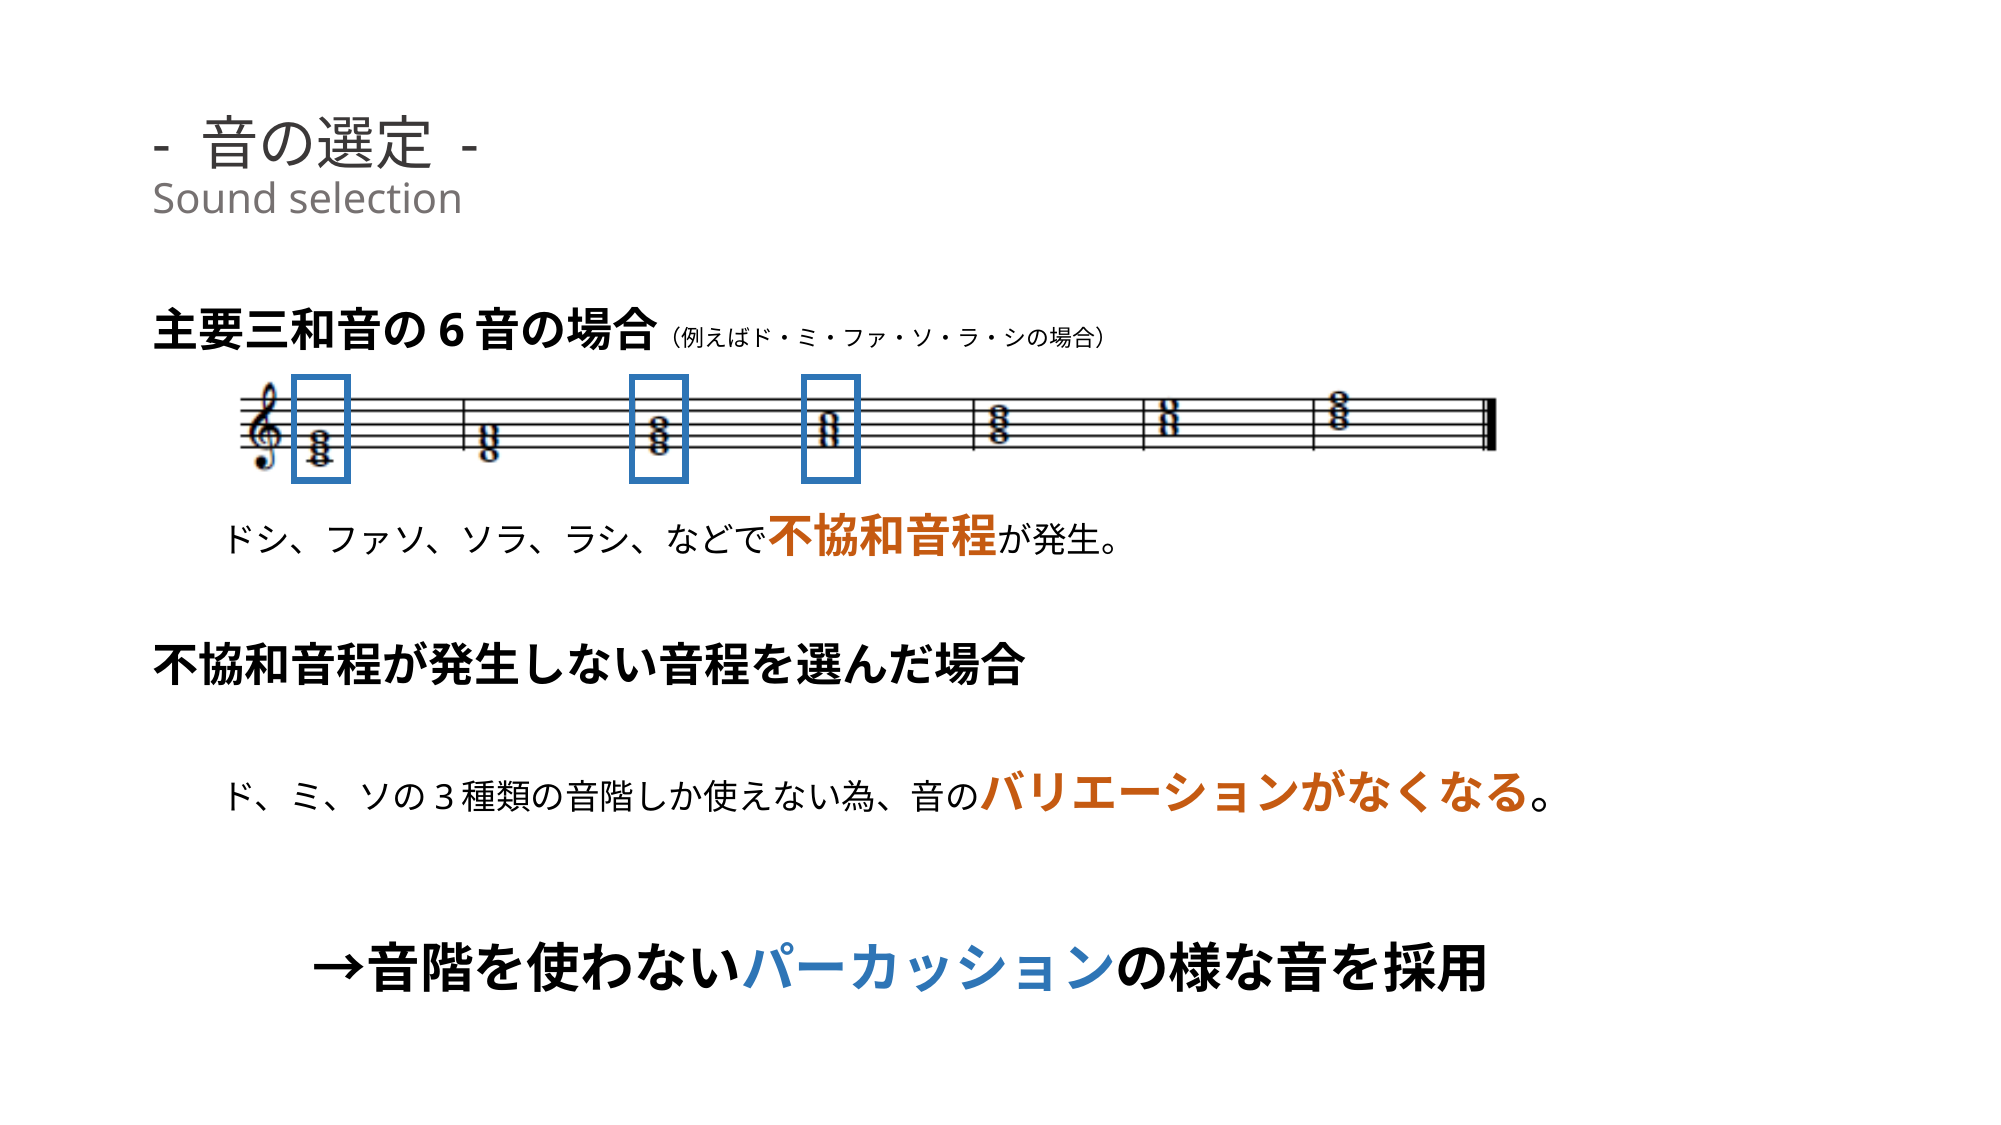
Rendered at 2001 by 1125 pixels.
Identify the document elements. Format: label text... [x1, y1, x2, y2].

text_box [188, 319, 1567, 538]
list 主要三和音の6音の場合（例えばド・ミ・ファ・ソ・ラ・シの場合） ドシ、ファソ、ソラ、ラシ、などで不協和音程が発生。 不協和音程が発生しない音程を選んだ場合 ド、ミ、ソの3種類の音階しか使えない為、音のバリエーションがなくなる。 →音階を使わないパーカッションの様な音を採用 [137, 299, 1863, 1014]
title - 音の選定 - Sound selection [137, 59, 1863, 278]
